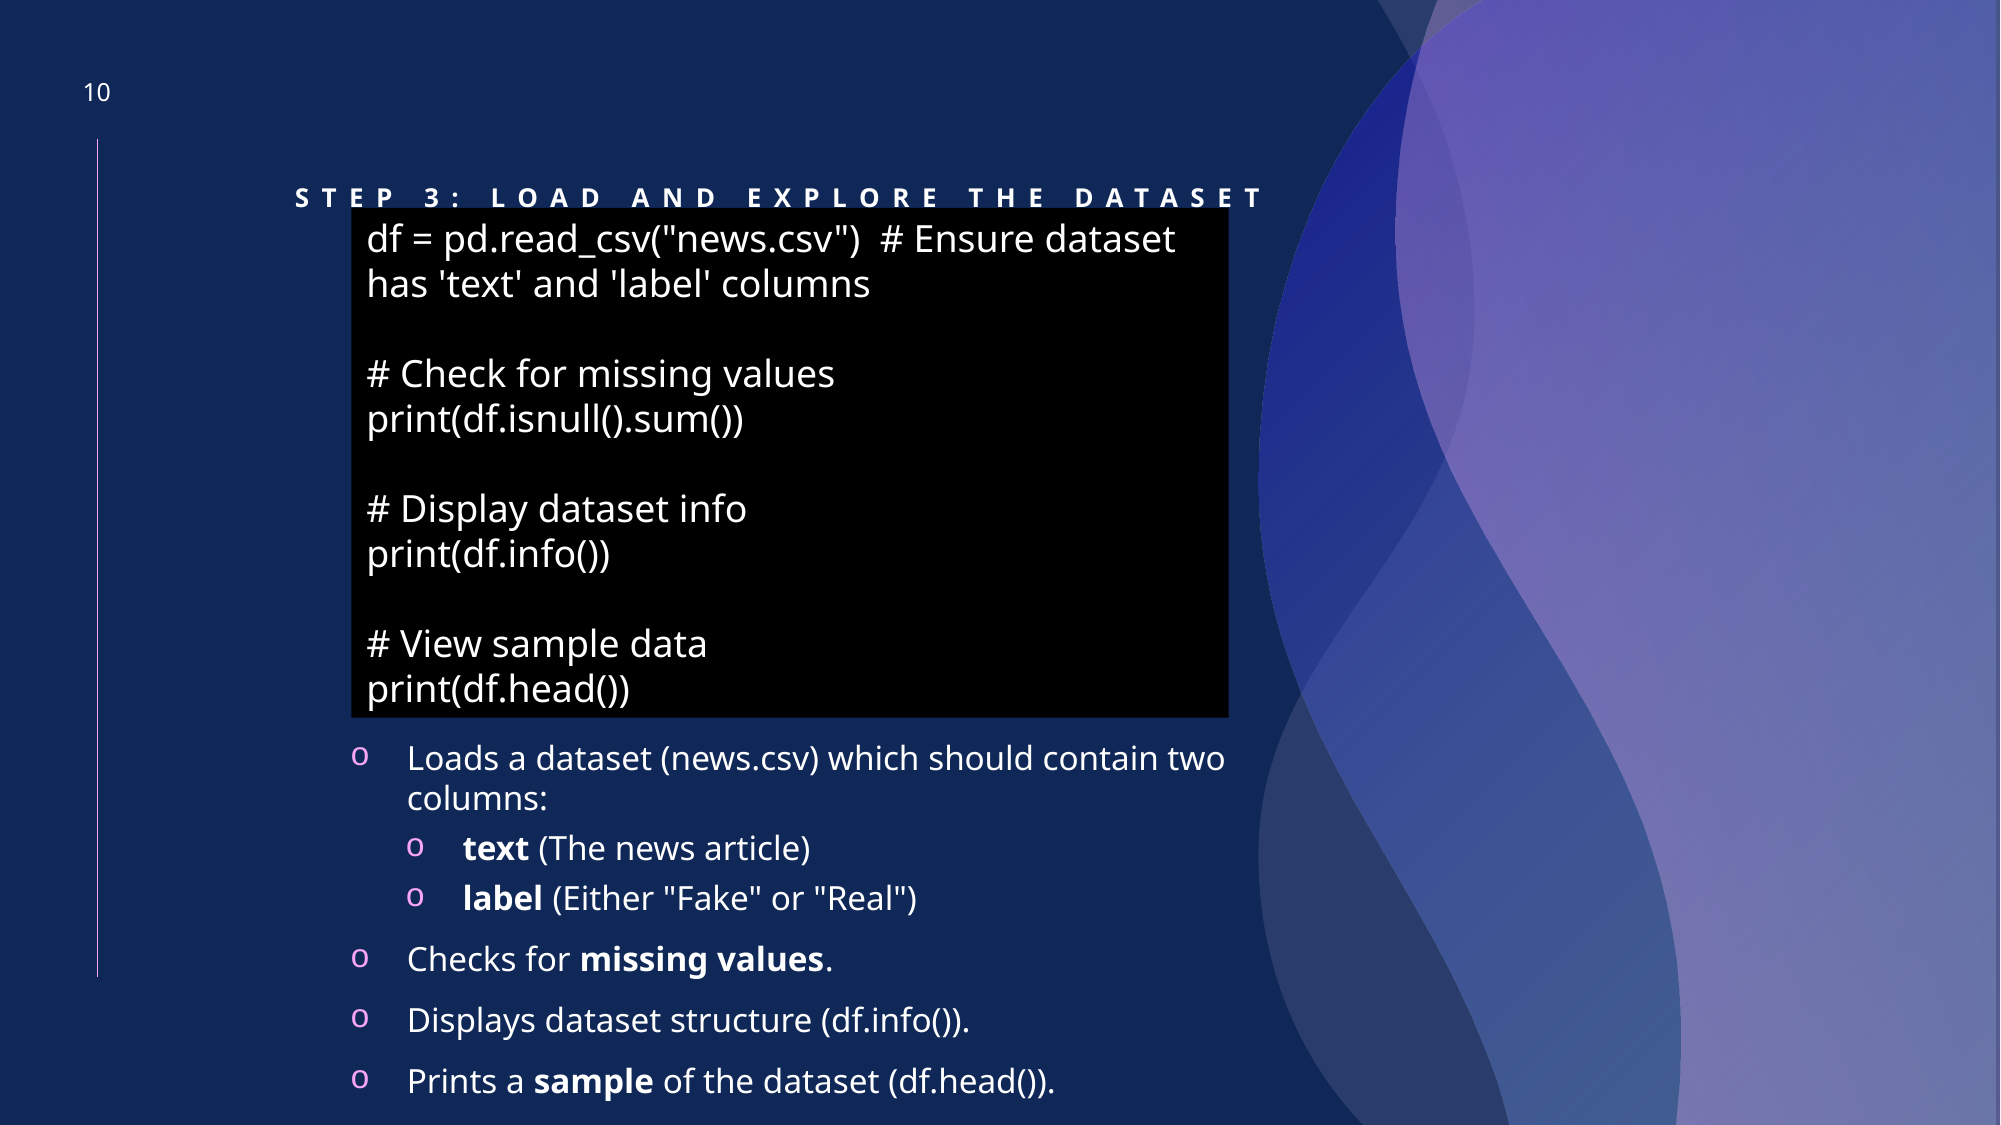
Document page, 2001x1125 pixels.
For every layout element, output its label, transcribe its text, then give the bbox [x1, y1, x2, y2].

text_box df = pd.read_csv("news.csv") # Ensure dataset has 'text' and 'label' columns # Check for missing values print(df.isnull().sum()) # Display dataset info print(df.info()) # View sample data print(df.head()) [351, 207, 1229, 718]
title Step 3: Load and Explore the Dataset [279, 177, 1559, 278]
slide_number 10 [53, 67, 140, 119]
list Loads a dataset (news.csv) which should contain two columns: text (The news article) label (Either "Fake" or "Real") Checks for missing values. Displays dataset structure (df.info()). Prints a sample of the dataset (df.head()). [334, 618, 1379, 1089]
